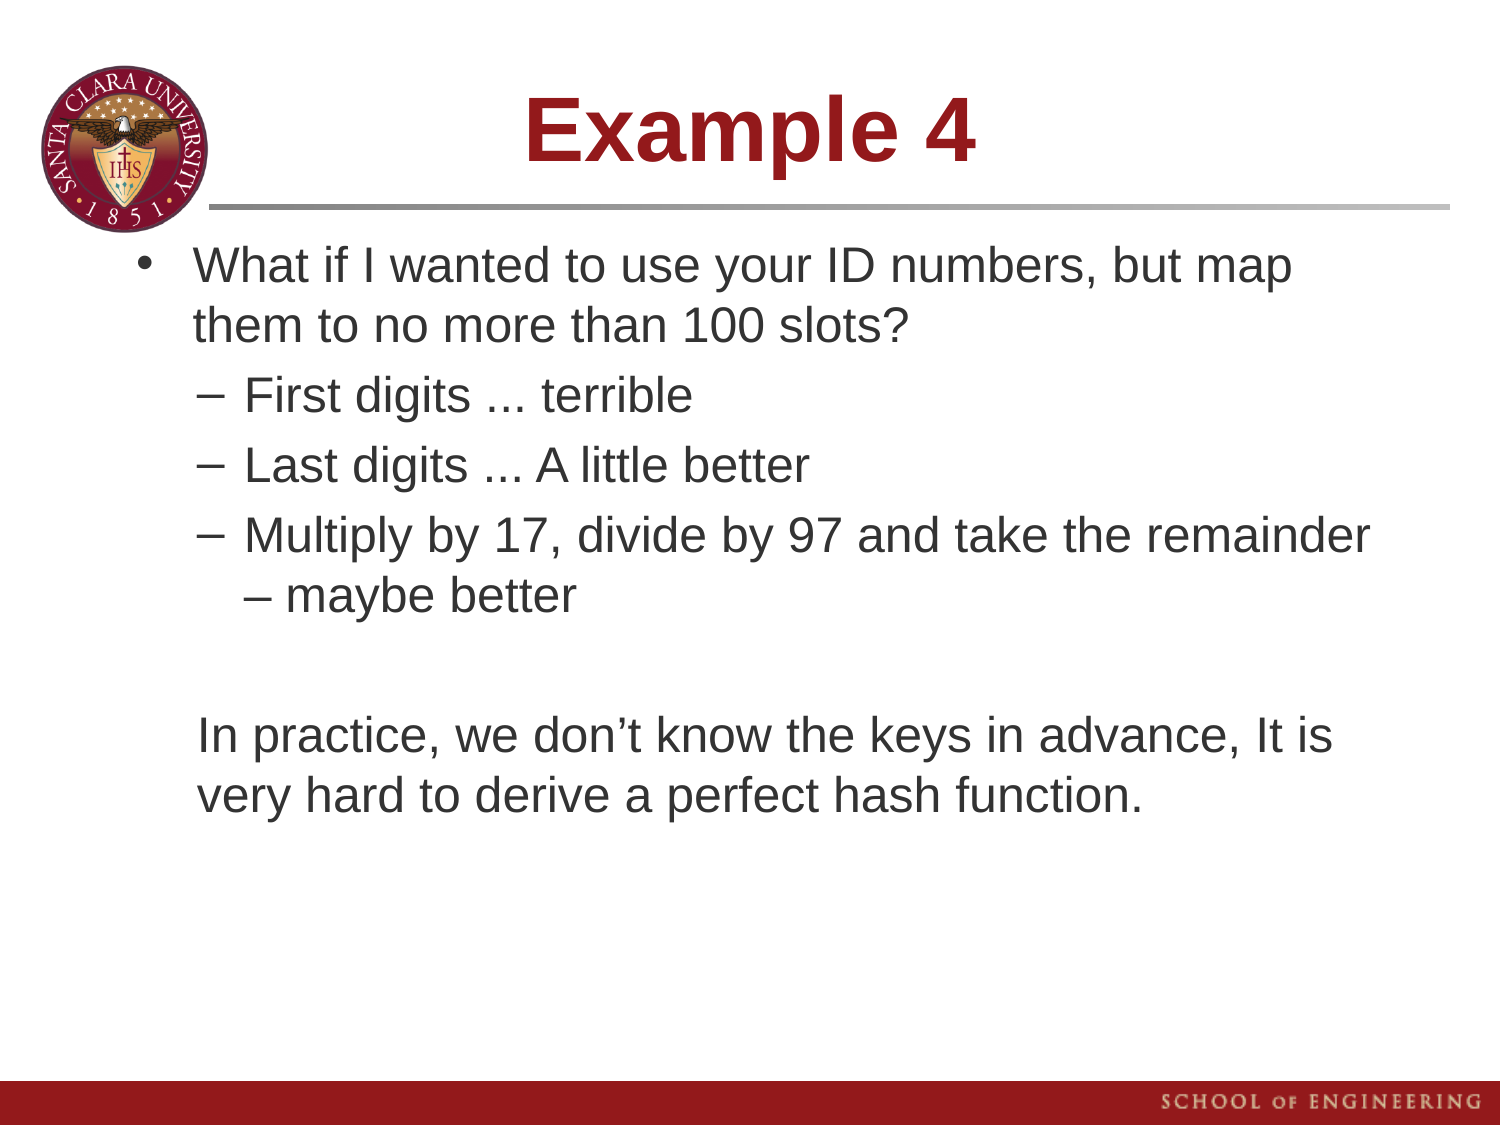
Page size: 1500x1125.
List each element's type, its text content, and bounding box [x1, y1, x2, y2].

picture [1149, 1091, 1489, 1115]
picture [37, 63, 209, 235]
list What if I wanted to use your ID numbers, but map them to no more than 100 slots? First digits ... terrible Last digits ... A little better Multiply by 17, divide by 97 and take the remainder – maybe better In practice, we don’t know the keys in advance, It is very hard to derive a perfect hash function. [75, 224, 1425, 1075]
title Example 4 [75, 45, 1425, 205]
